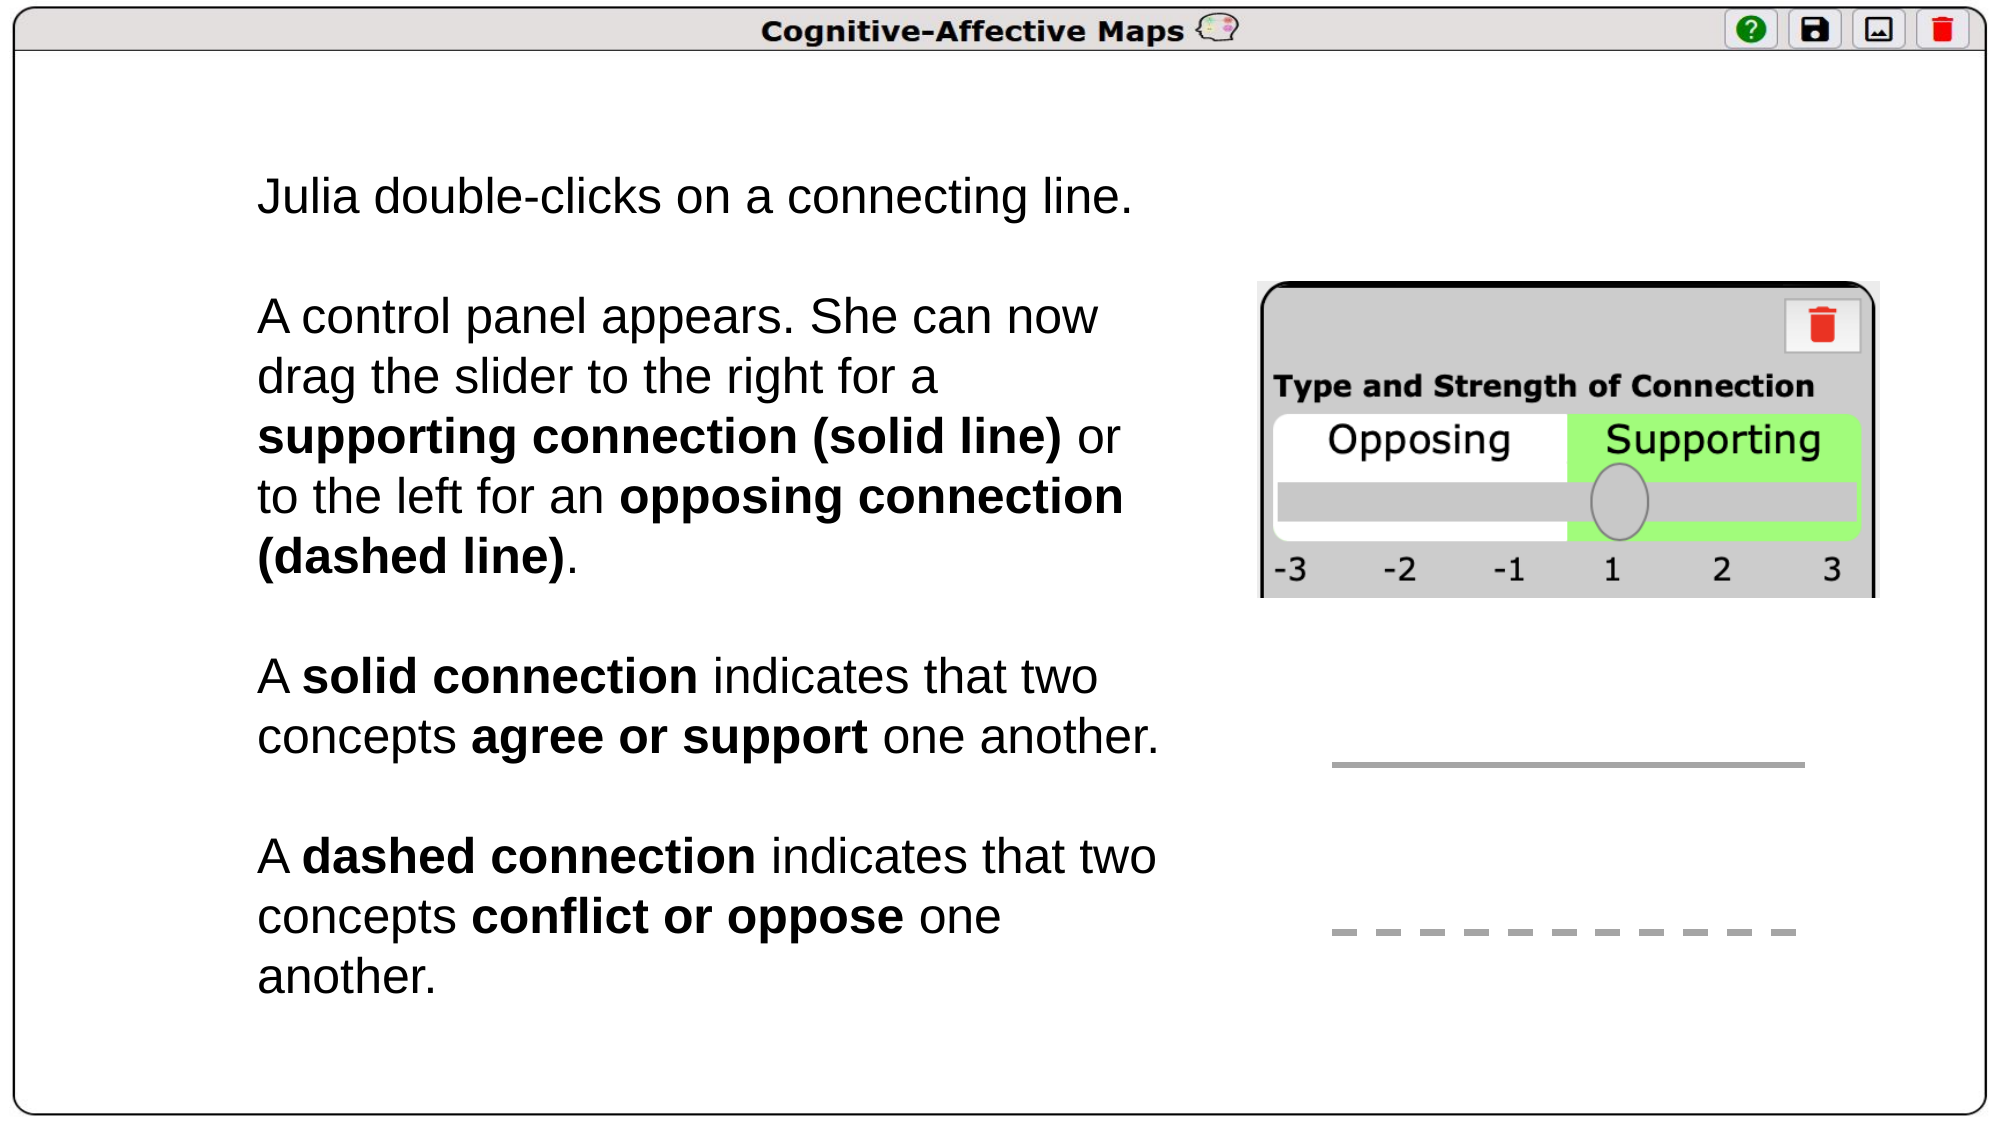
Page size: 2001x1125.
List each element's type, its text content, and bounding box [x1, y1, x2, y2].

picture [0, 0, 2001, 1125]
text_box Julia double-clicks on a connecting line. A control panel appears. She can now drag the slider to the right for a supporting connection (solid line) or to the left for an opposing connection (dashed line). A solid connection indicates that two concepts agree or support one another. A dashed connection indicates that two concepts conflict or oppose one another. [242, 156, 1180, 1012]
